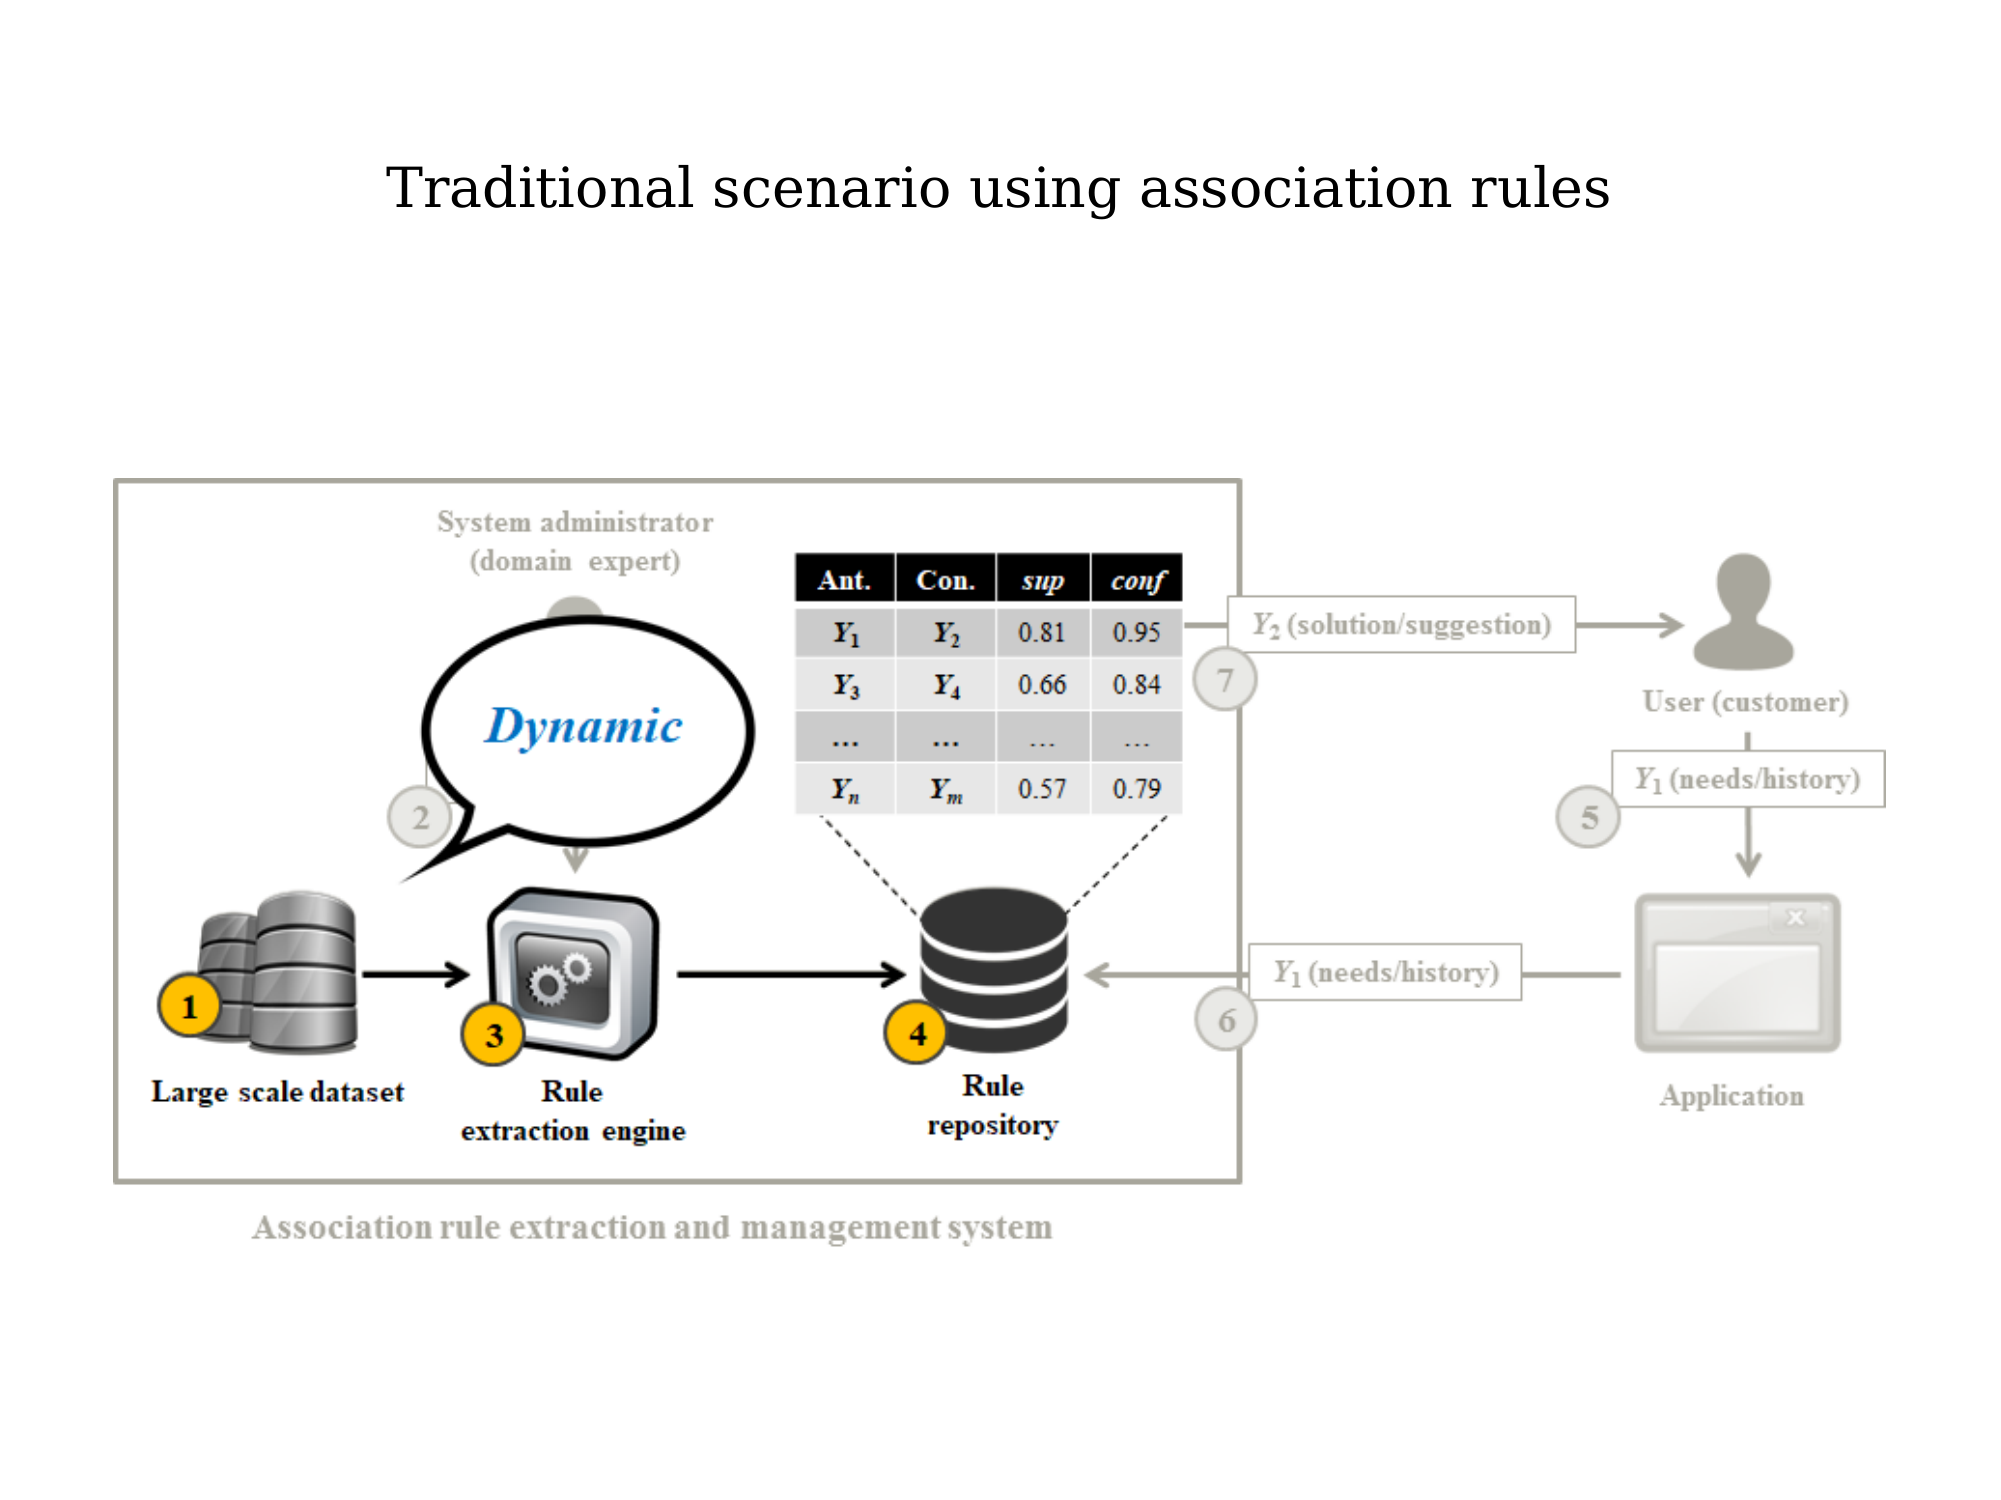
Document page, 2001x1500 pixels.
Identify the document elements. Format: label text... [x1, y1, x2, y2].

picture [113, 478, 1887, 1270]
title Traditional scenario using association rules [99, 60, 1900, 310]
